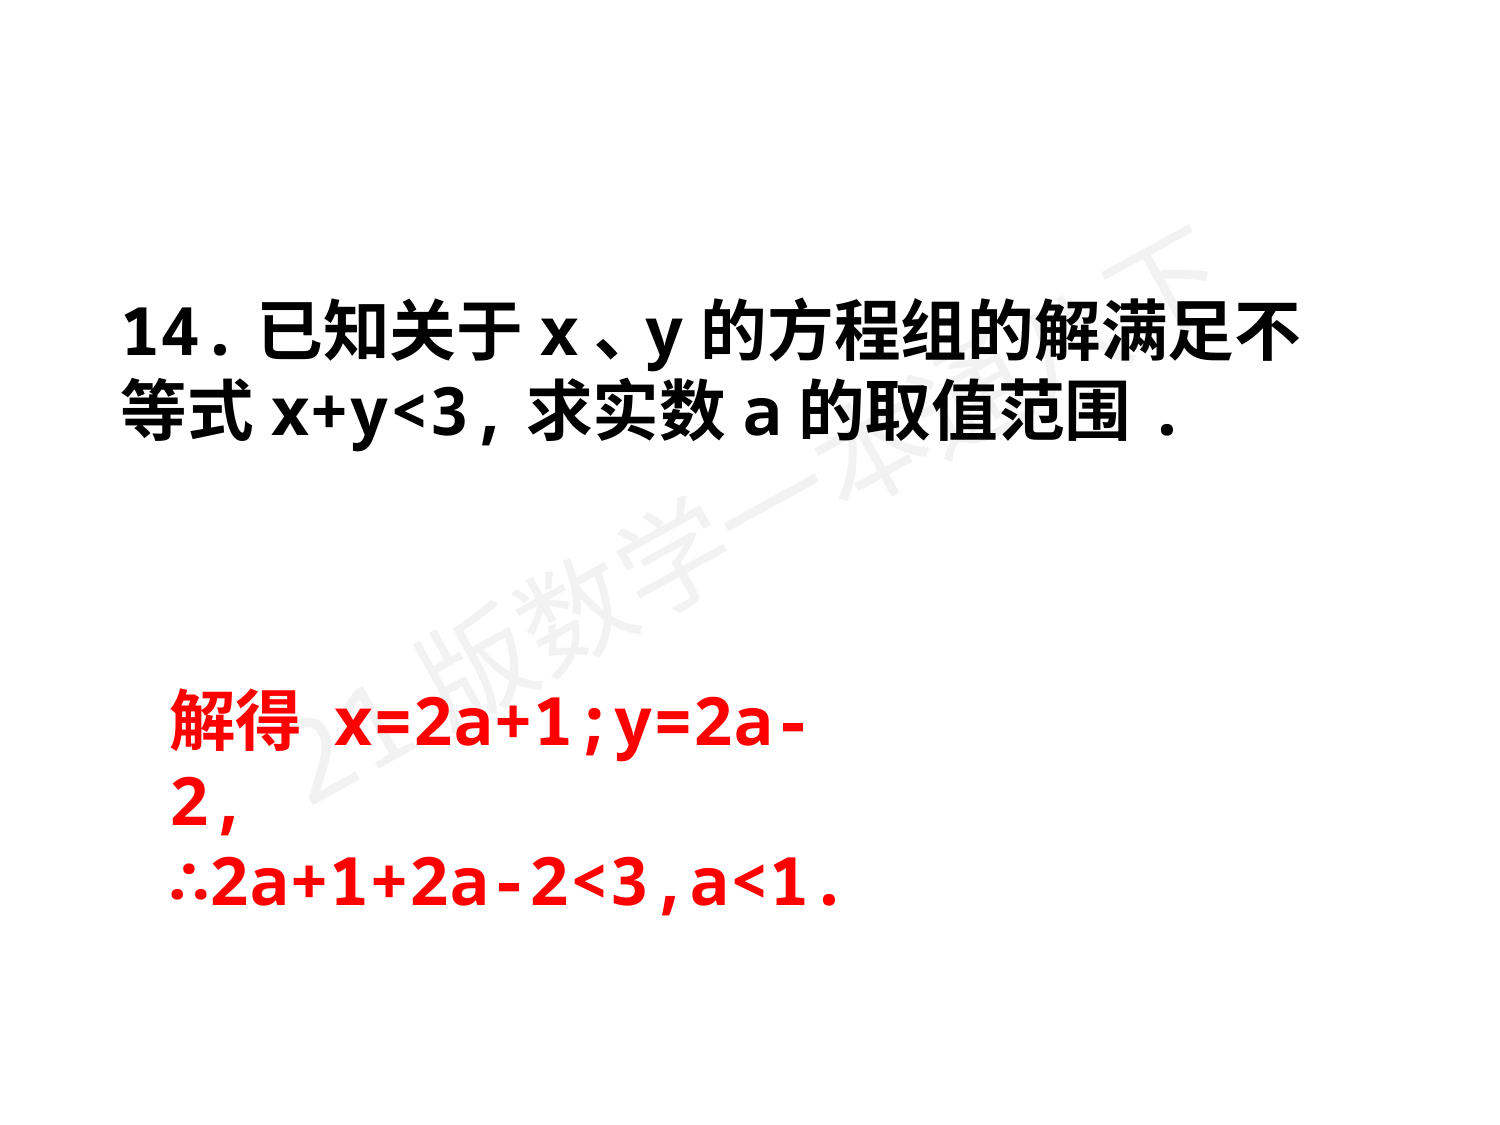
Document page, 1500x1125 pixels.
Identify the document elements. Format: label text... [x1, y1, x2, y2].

text_box 解得 x=2a+1;y=2a-2, ∴2a+1+2a-2<3,a<1. [154, 671, 905, 926]
